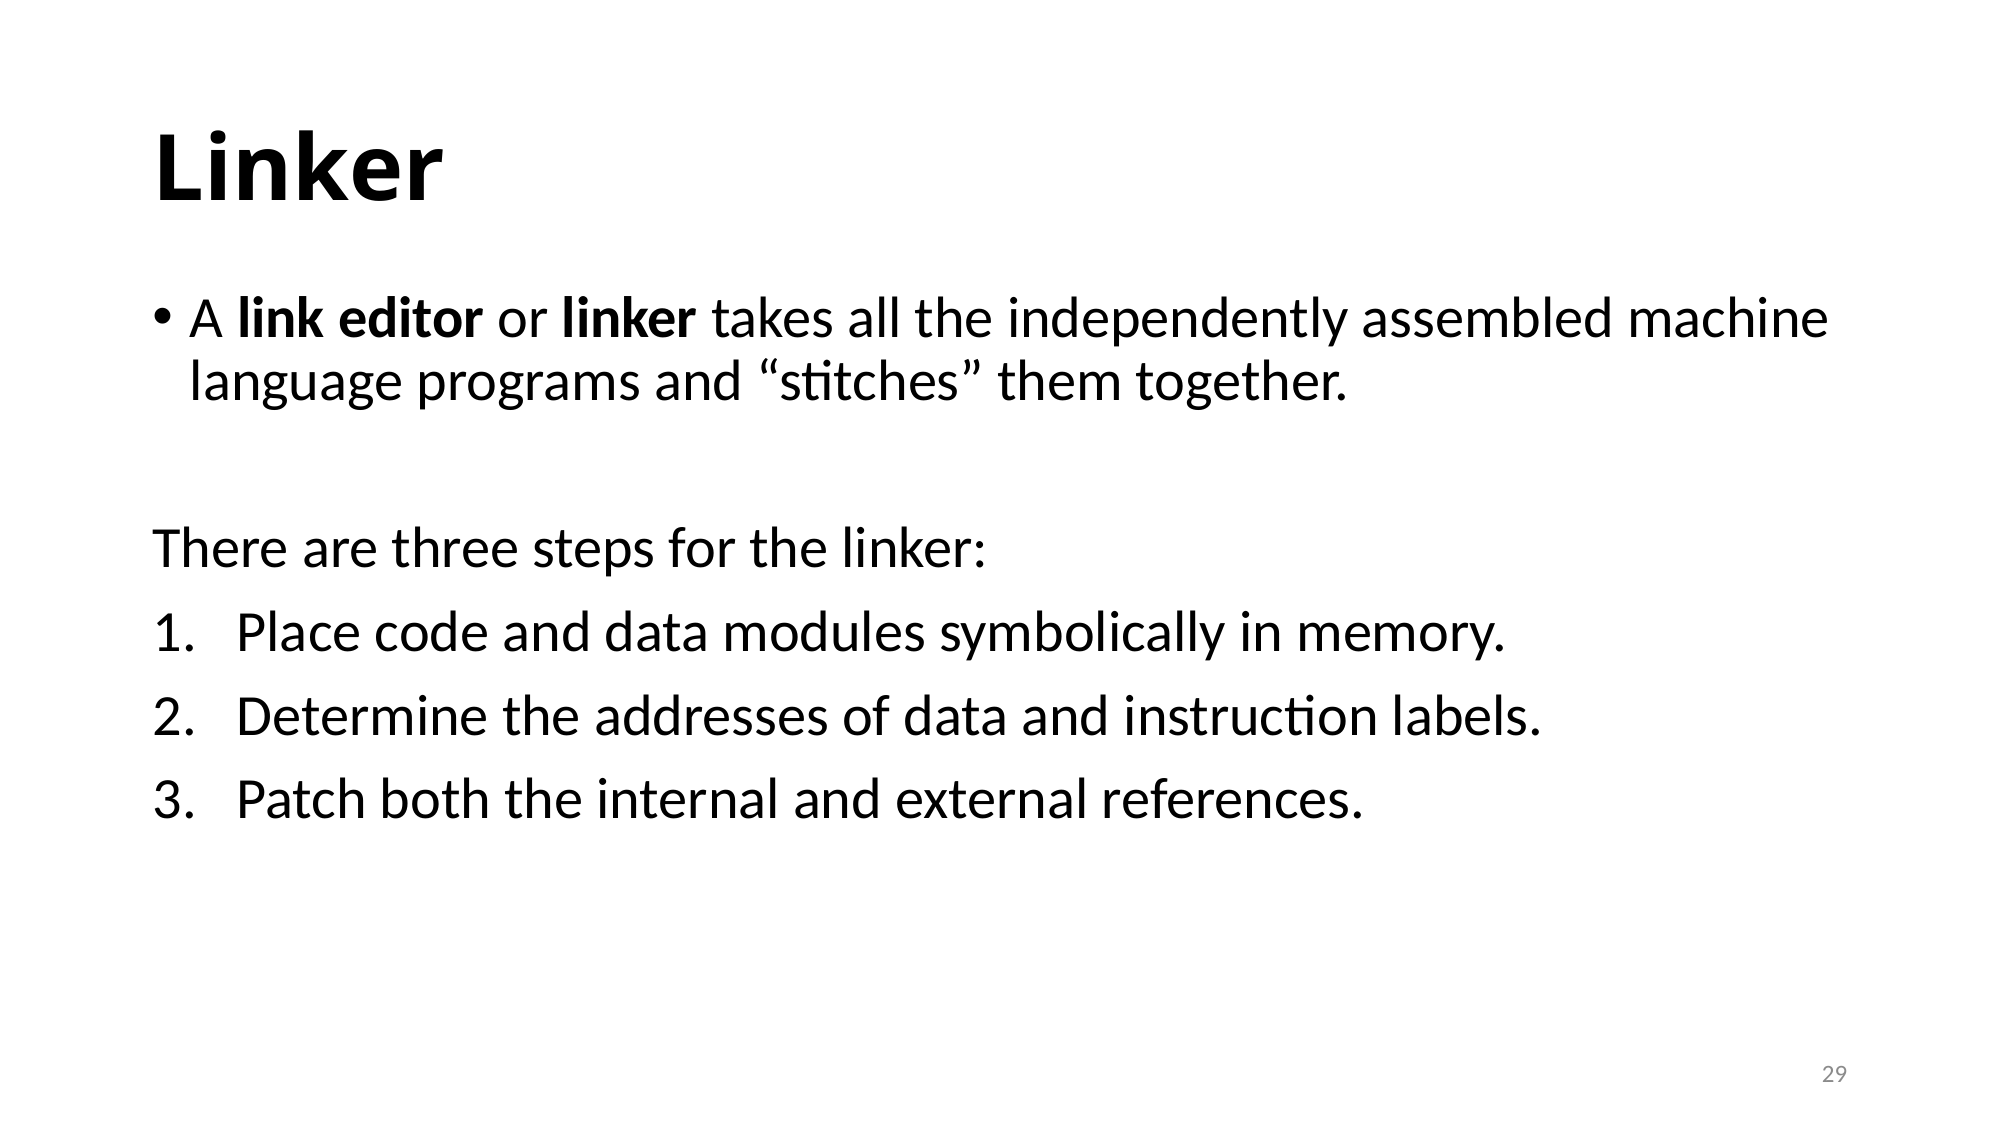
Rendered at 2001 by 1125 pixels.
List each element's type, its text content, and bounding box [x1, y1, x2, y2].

slide_number 29 [1412, 1042, 1863, 1103]
list A link editor or linker takes all the independently assembled machine language programs and “stitches” them together. There are three steps for the linker: Place code and data modules symbolically in memory. Determine the addresses of data and instruction labels. Patch both the internal and external references. [137, 279, 1880, 1073]
title Linker [137, 62, 1863, 279]
